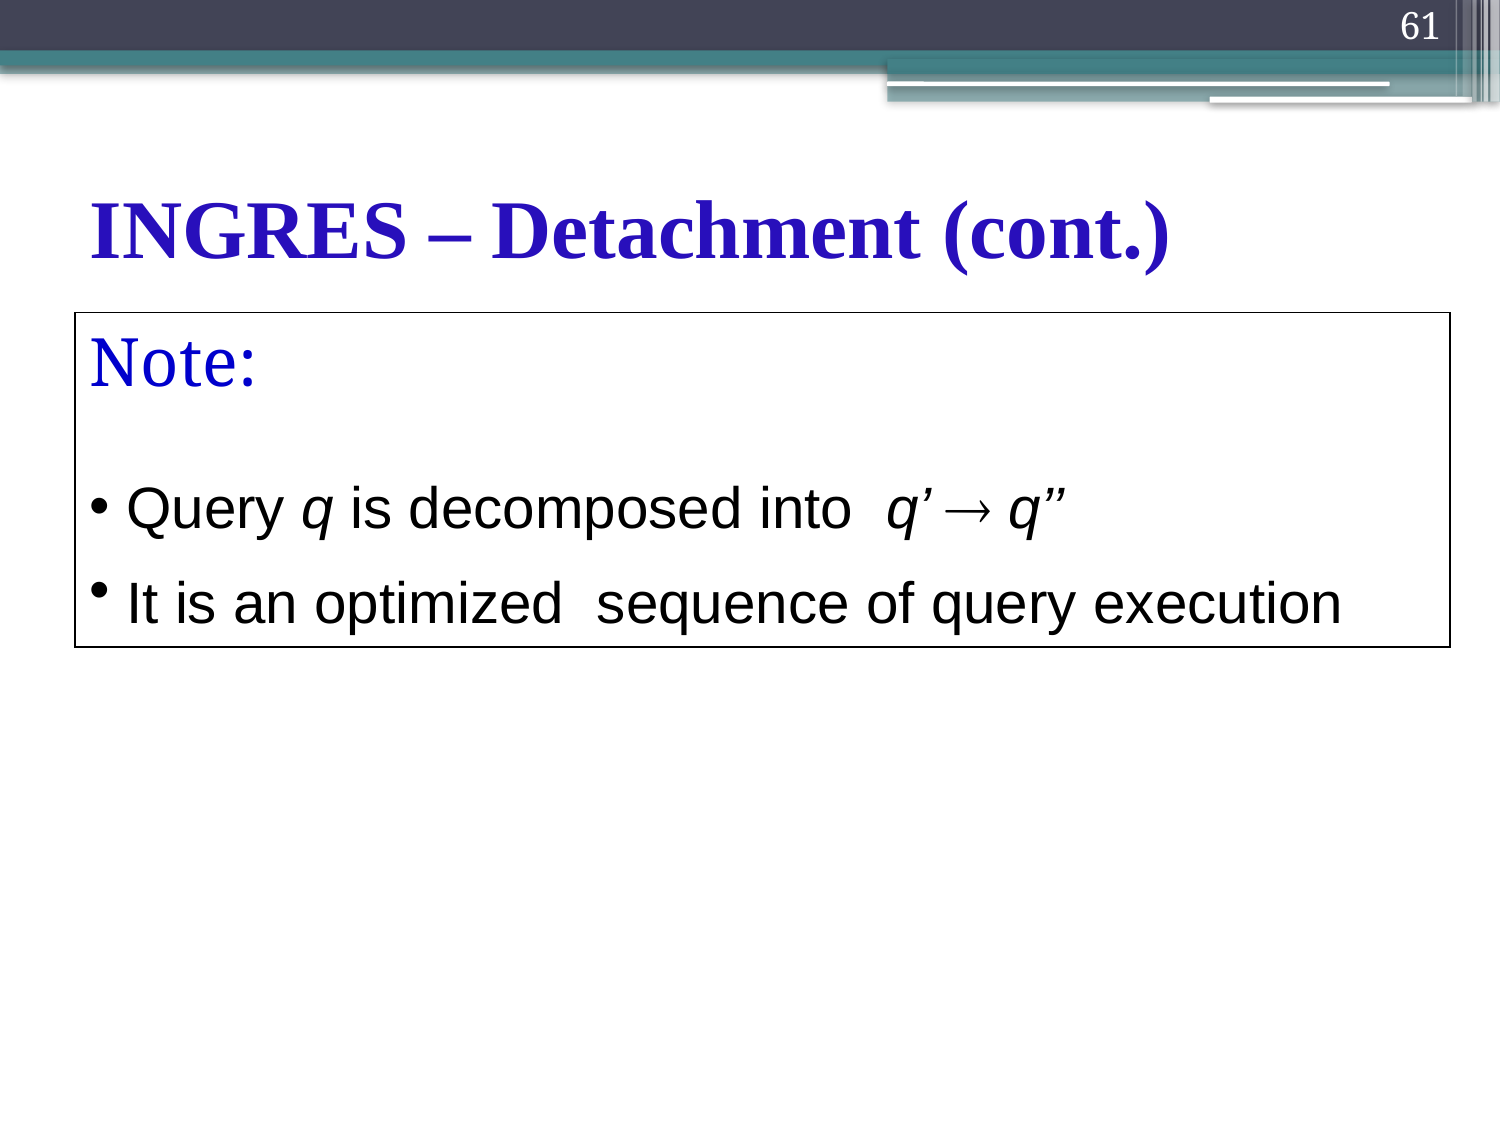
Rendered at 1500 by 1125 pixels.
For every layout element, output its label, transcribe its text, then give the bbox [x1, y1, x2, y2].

title INGRES – Detachment (cont.) [75, 137, 1425, 312]
text_box Note: Query q is decomposed into q’  q’’ It is an optimized sequence of query execution [75, 312, 1450, 648]
slide_number 61 [1341, 0, 1466, 61]
